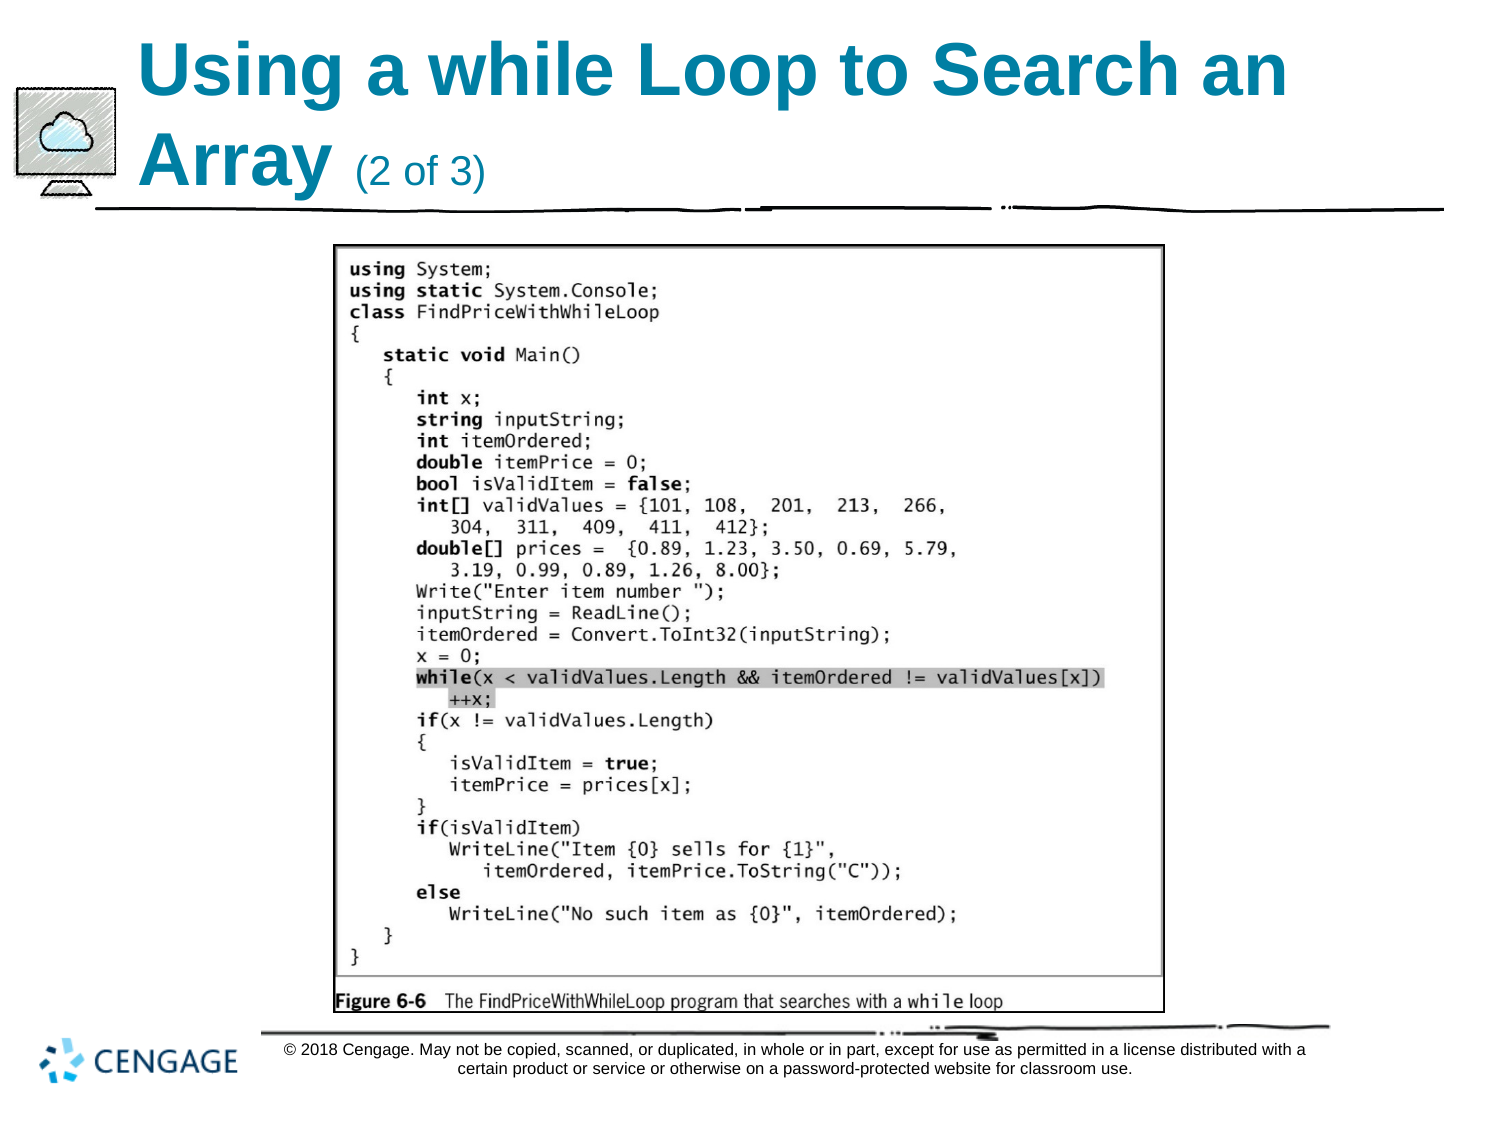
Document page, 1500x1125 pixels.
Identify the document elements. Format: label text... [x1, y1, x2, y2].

picture [19, 1024, 250, 1096]
picture [333, 244, 1165, 1013]
list © 2018 Cengage. May not be copied, scanned, or duplicated, in whole or in part, except for use as permitted in a license distributed with a certain product or service or otherwise on a password-protected website for classroom use. [261, 1040, 1331, 1089]
picture [95, 205, 1444, 213]
title Using a while Loop to Search an Array (2 of 3) [137, 18, 1388, 200]
picture [261, 1024, 1331, 1040]
picture [13, 86, 117, 201]
